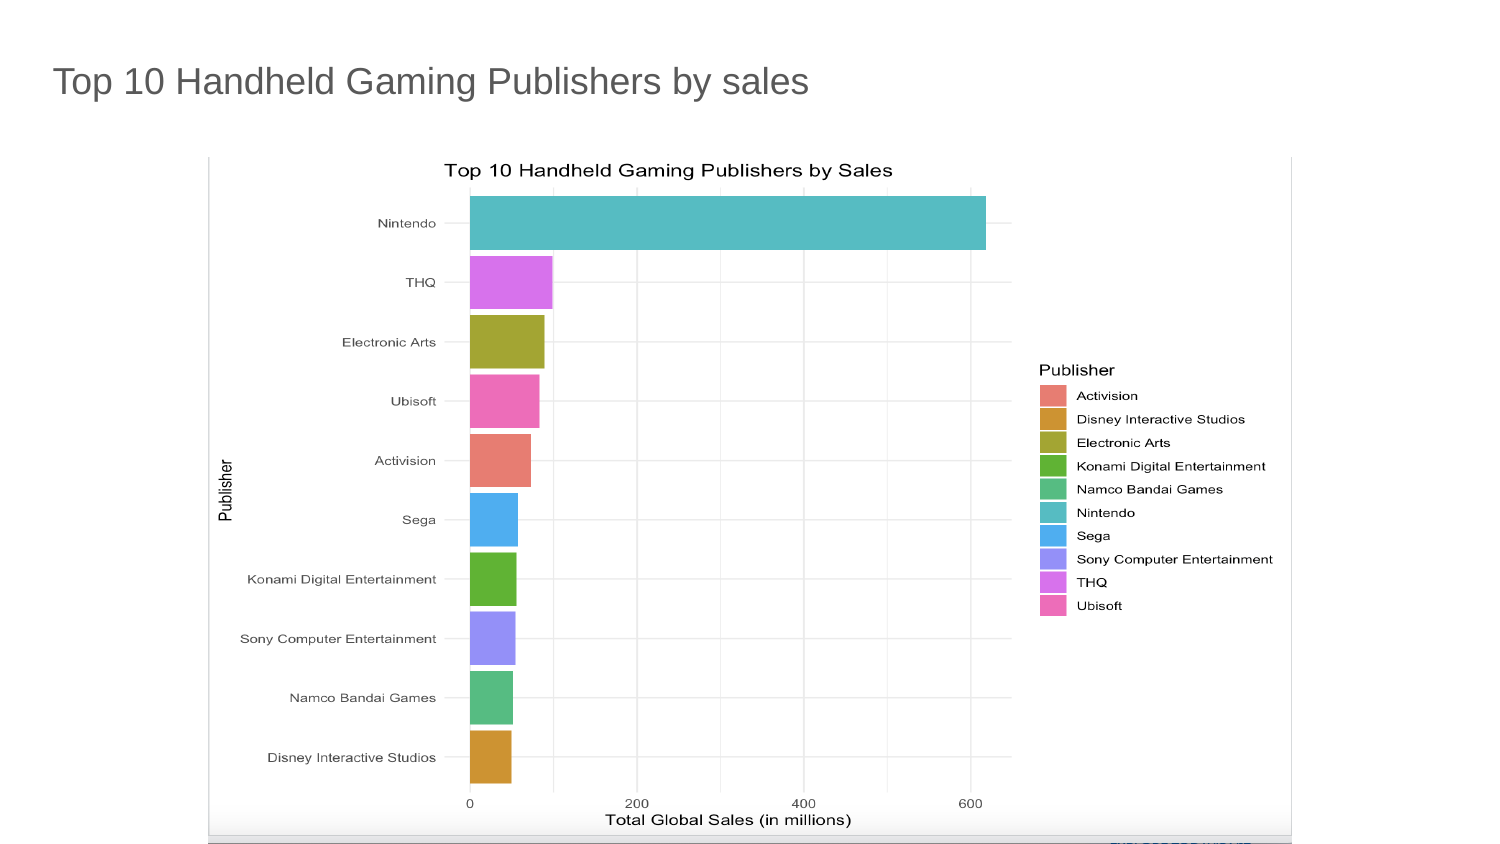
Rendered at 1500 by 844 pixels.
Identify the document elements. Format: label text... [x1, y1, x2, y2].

picture [207, 157, 1293, 844]
text_box Top 10 Handheld Gaming Publishers by sales [37, 41, 1023, 123]
